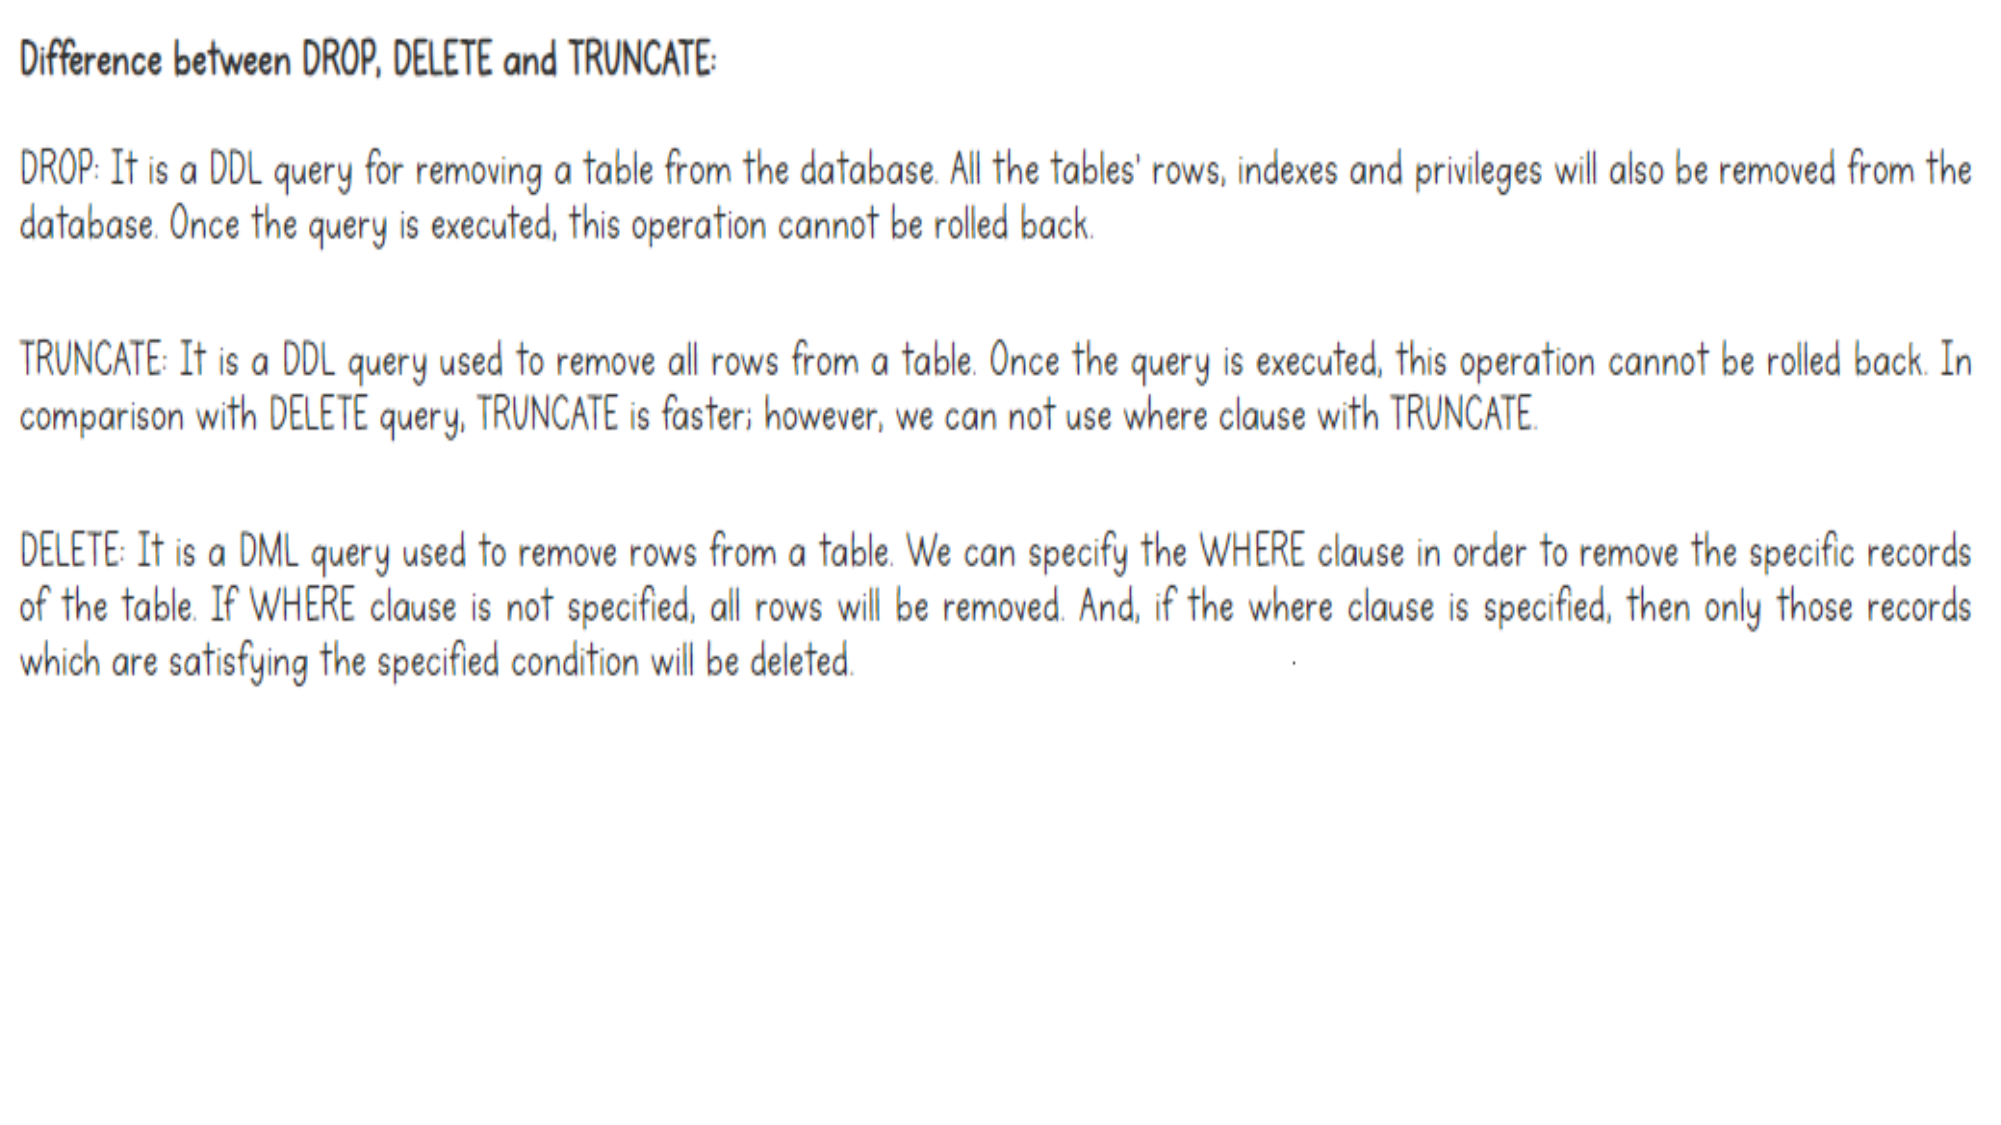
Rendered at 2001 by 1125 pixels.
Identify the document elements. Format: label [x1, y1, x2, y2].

picture [0, 0, 2000, 739]
